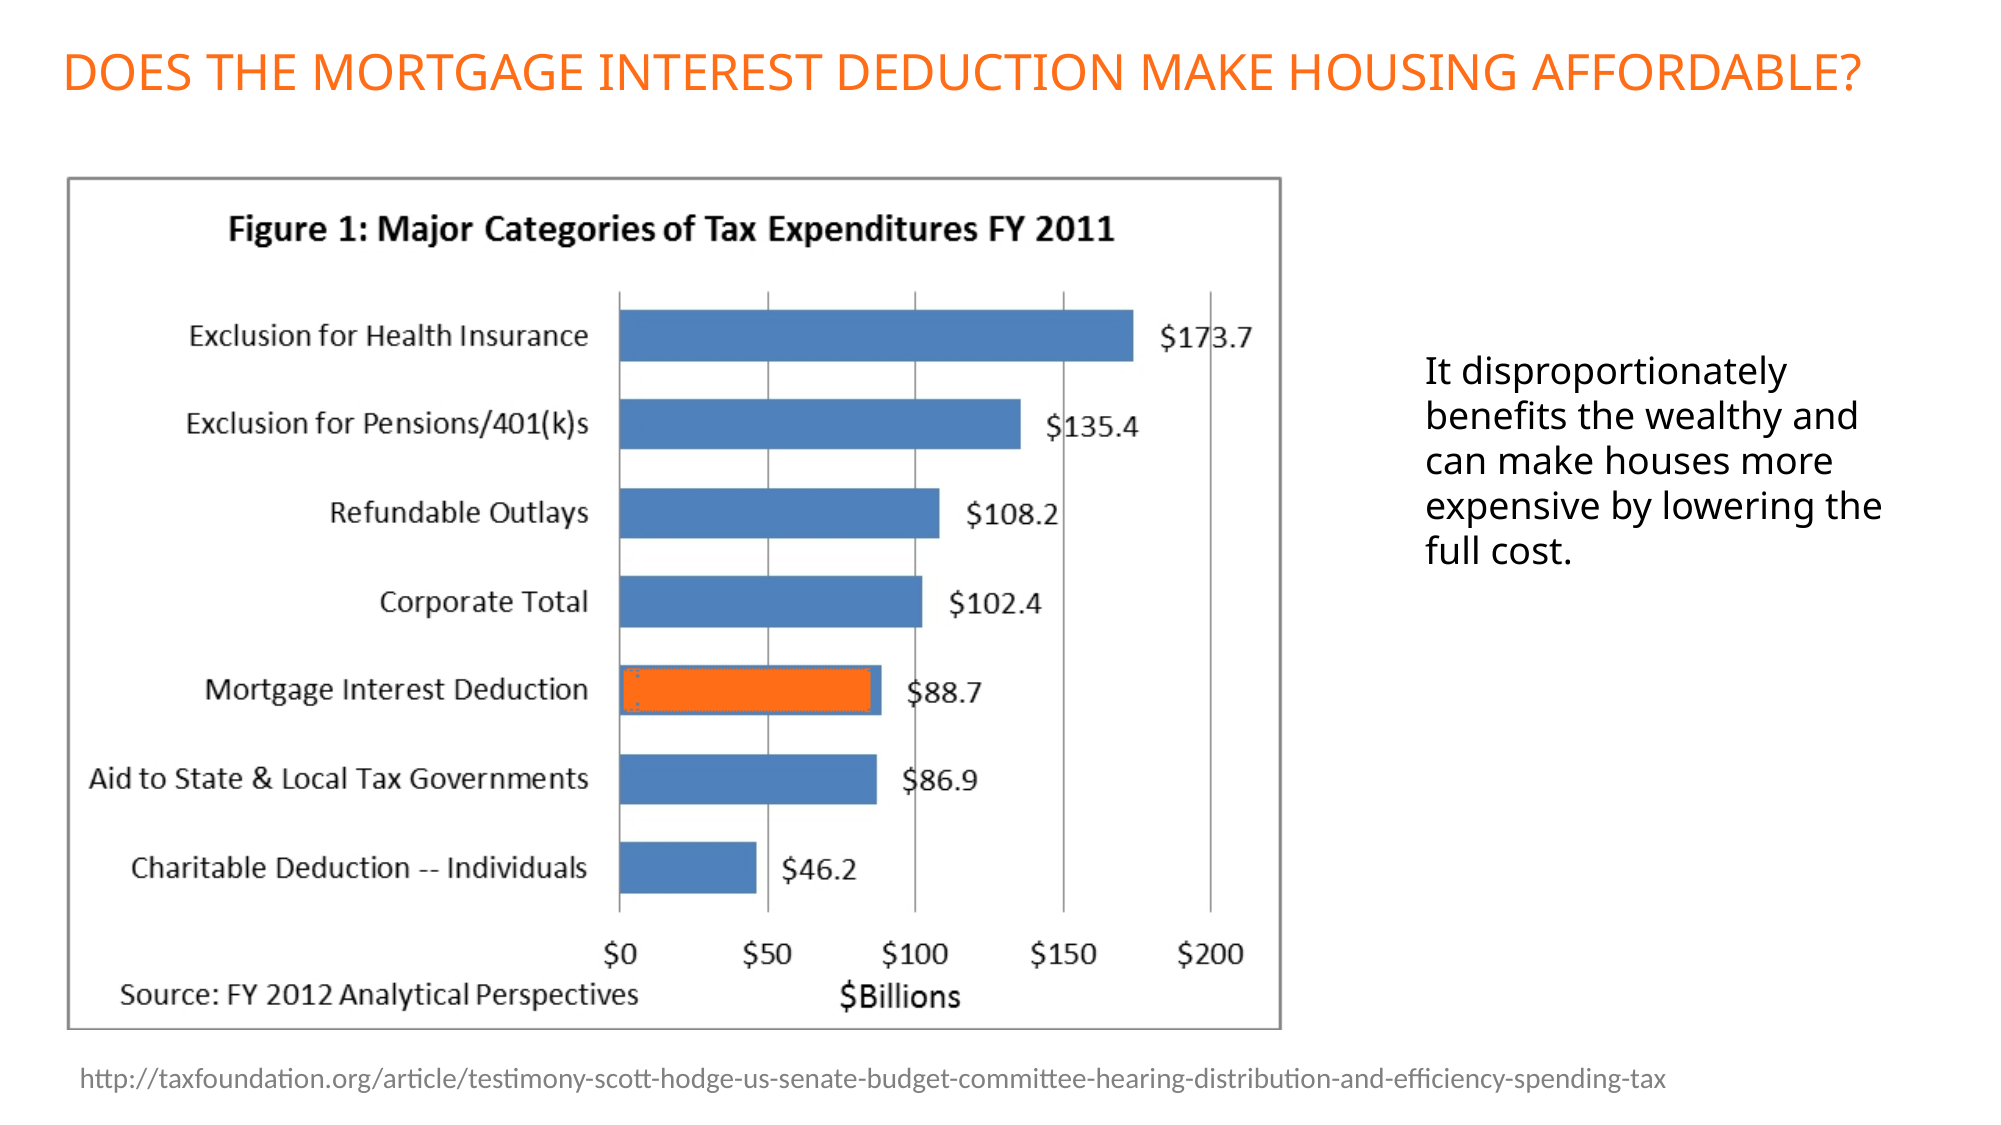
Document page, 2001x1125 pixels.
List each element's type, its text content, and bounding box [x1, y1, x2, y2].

text_box Does the mortgage interest deduction make housing affordable? [47, 39, 1982, 175]
picture [64, 174, 1290, 1030]
text_box It disproportionately benefits the wealthy and can make houses more expensive by lowering the full cost. [1410, 339, 1905, 625]
text_box http://taxfoundation.org/article/testimony-scott-hodge-us-senate-budget-committee-hearing-distribution-and-efficiency-spending-tax [64, 1051, 2000, 1102]
